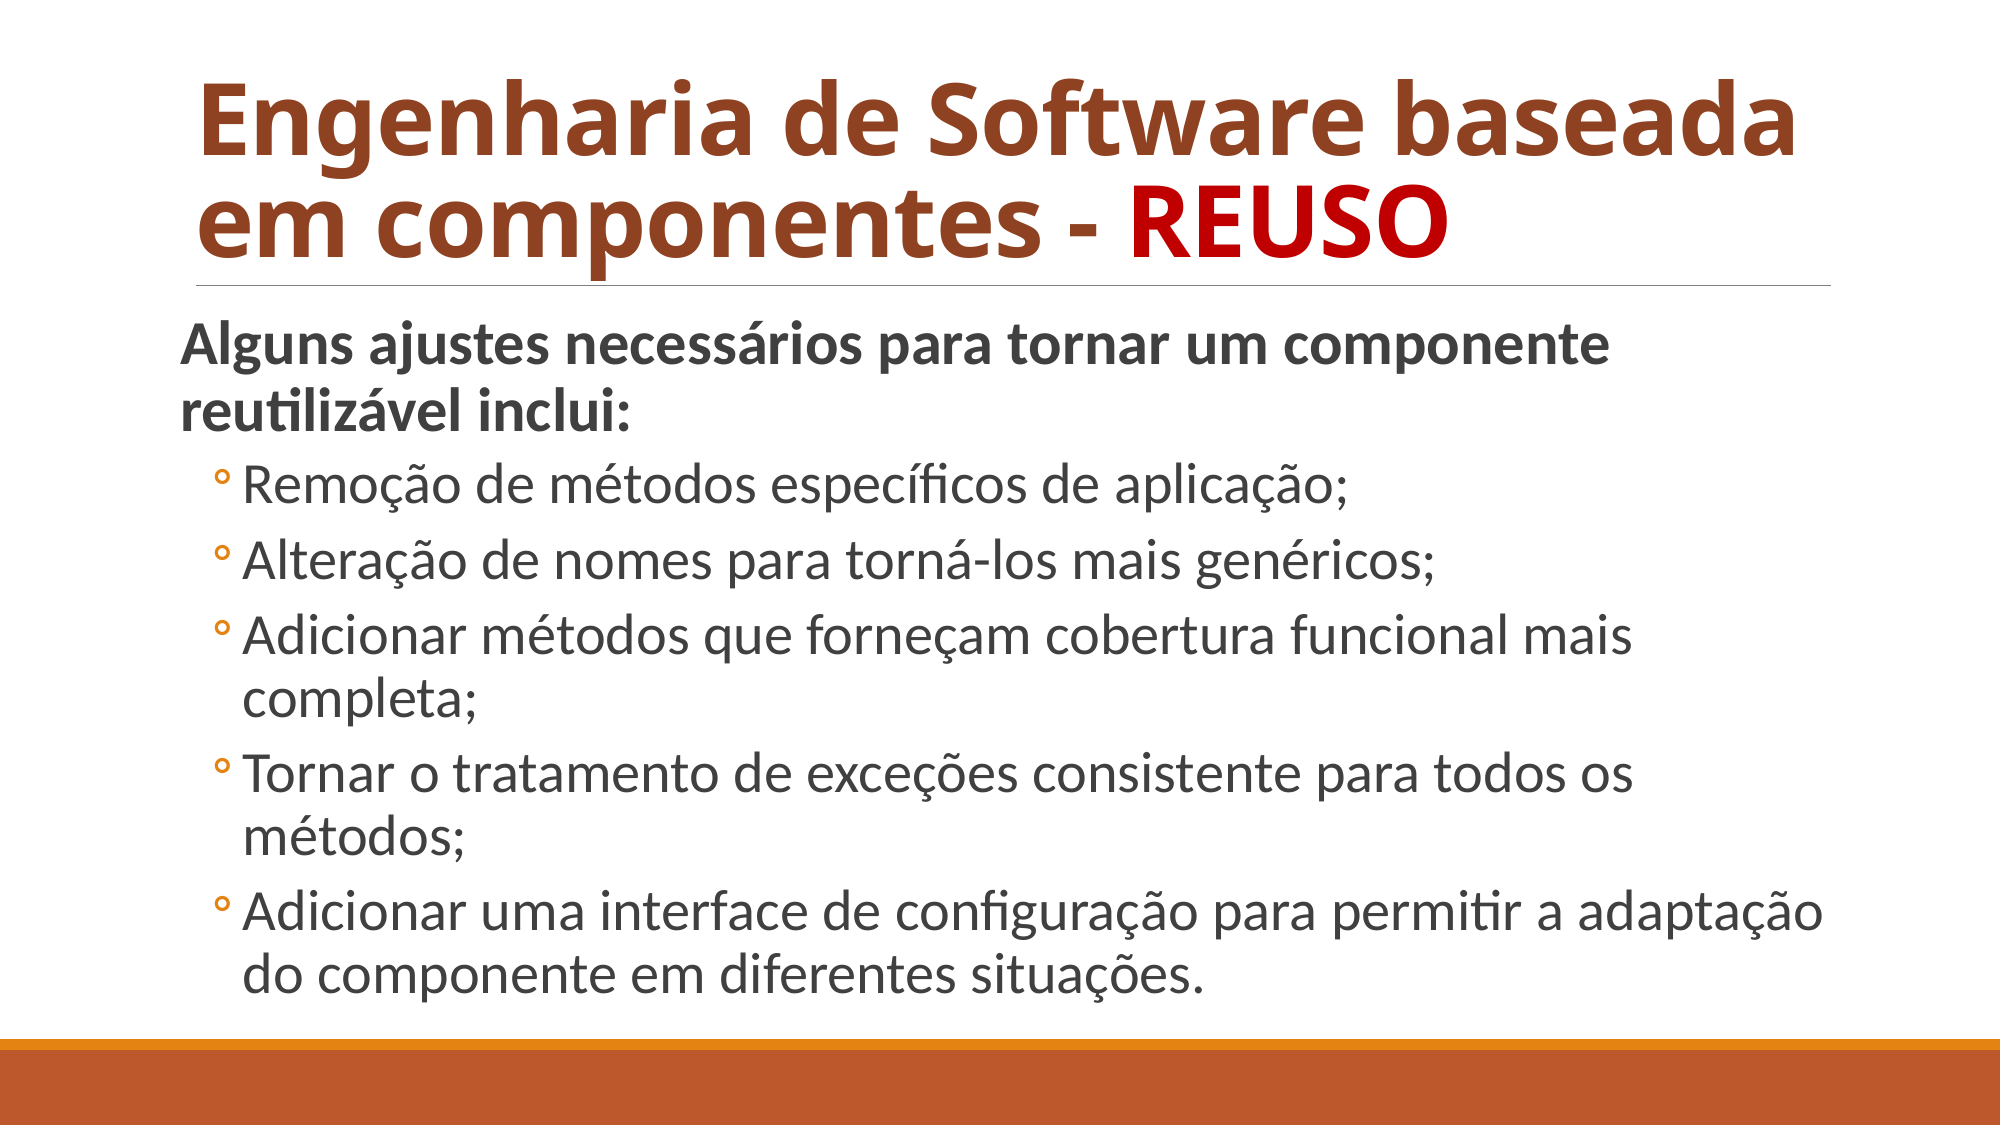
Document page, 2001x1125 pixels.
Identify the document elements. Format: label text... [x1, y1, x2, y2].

list Alguns ajustes necessários para tornar um componente reutilizável inclui: Remoção de métodos específicos de aplicação; Alteração de nomes para torná-los mais genéricos; Adicionar métodos que forneçam cobertura funcional mais completa; Tornar o tratamento de exceções consistente para todos os métodos; Adicionar uma interface de configuração para permitir a adaptação do componente em diferentes situações. [180, 302, 1830, 1078]
title Engenharia de Software baseada em componentes - REUSO [180, 47, 1830, 285]
